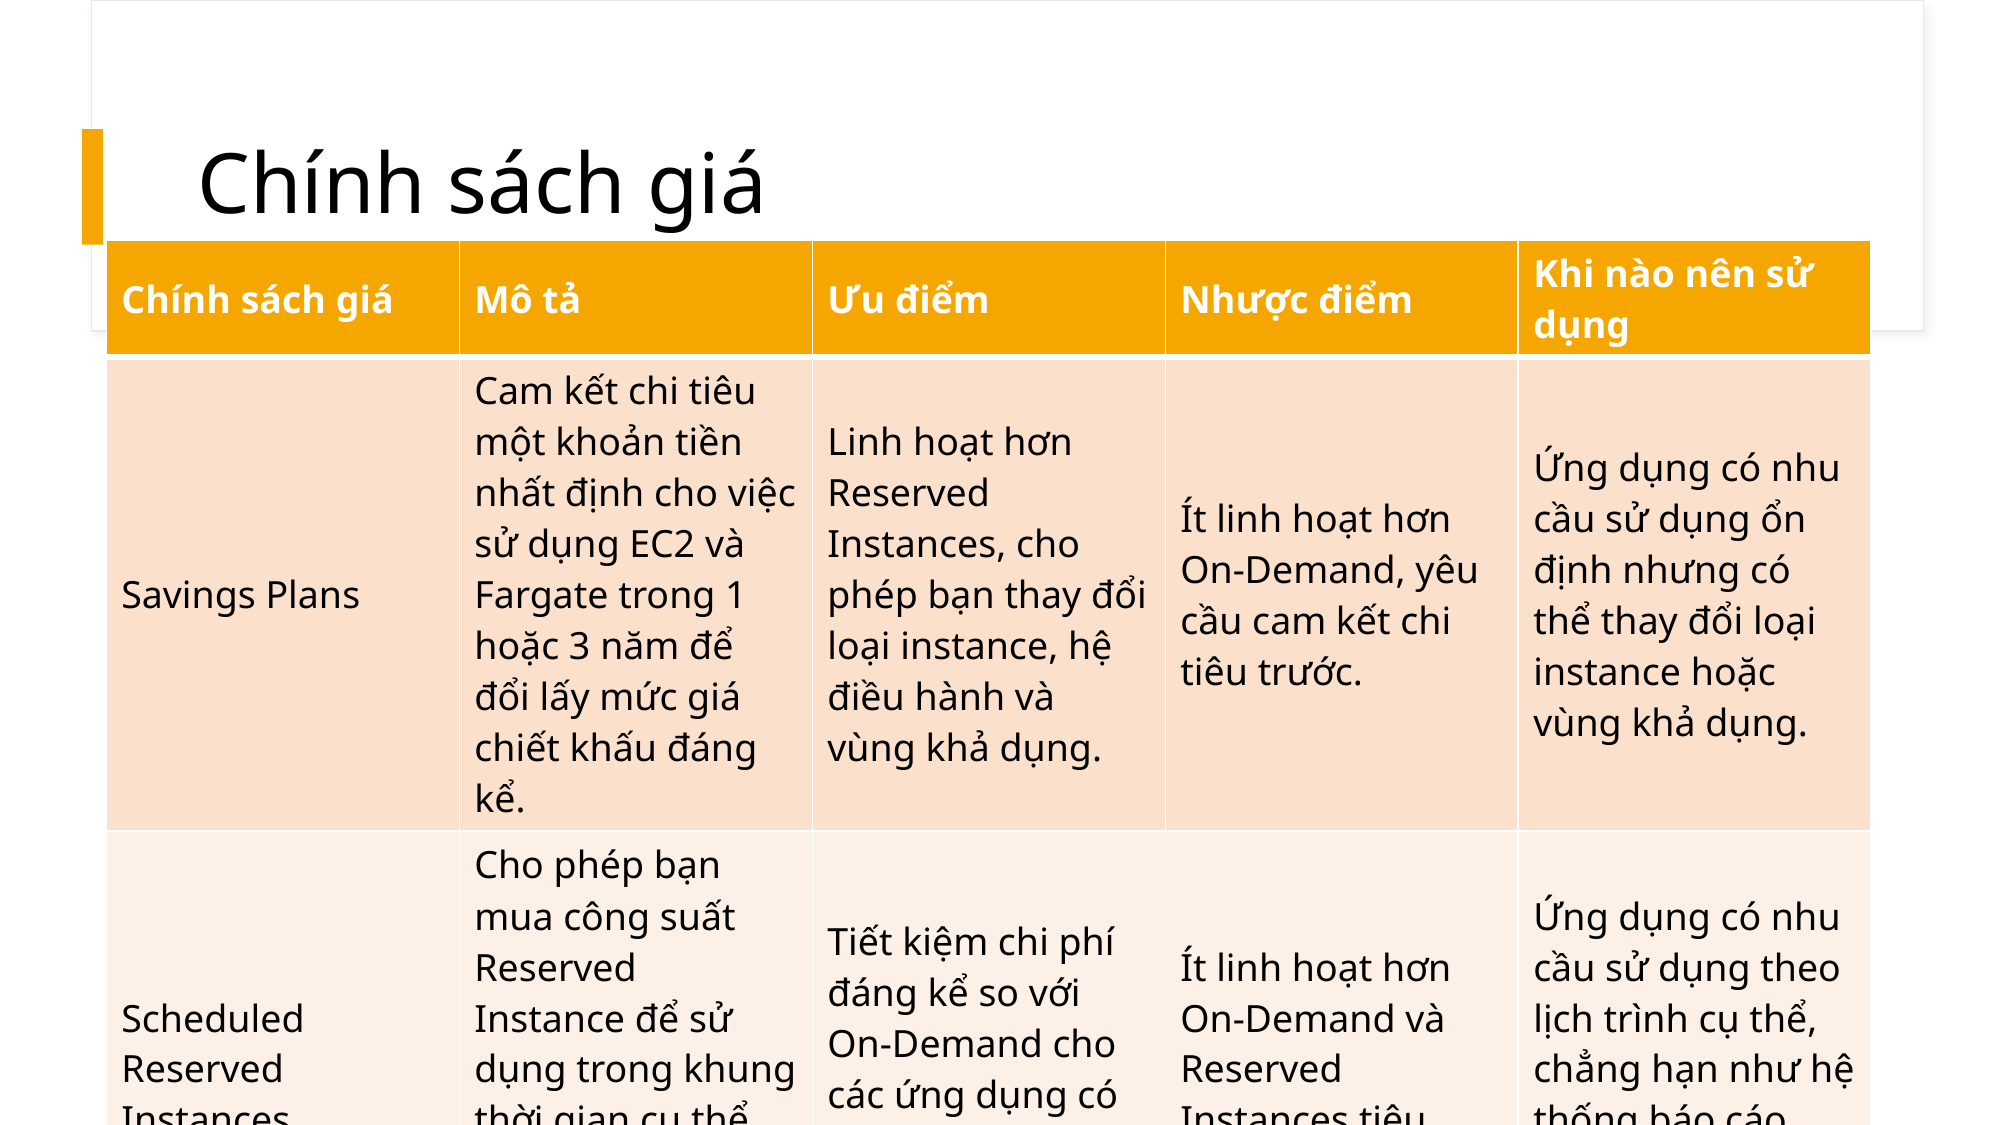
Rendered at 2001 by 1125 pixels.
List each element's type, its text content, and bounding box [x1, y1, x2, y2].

table_header Chính sách giá [107, 241, 459, 354]
table_cell Ứng dụng có nhu cầu sử dụng theo lịch trình cụ thể, chẳng hạn như hệ thống báo cáo hoặc sao lưu dữ liệu. [1519, 832, 1870, 1125]
table_header Mô tả [460, 241, 812, 354]
table_cell Scheduled Reserved Instances [107, 832, 459, 1125]
table_header Khi nào nên sử dụng [1519, 241, 1870, 354]
table_header Nhược điểm [1166, 241, 1517, 354]
table_cell Cho phép bạn mua công suất Reserved Instance để sử dụng trong khung thời gian cụ thể, hàng ngày, hàng tuần hoặc hàng tháng. [460, 832, 812, 1125]
table_cell Ít linh hoạt hơn On-Demand, yêu cầu cam kết chi tiêu trước. [1166, 360, 1517, 830]
slide_number 12 [1401, 1042, 1851, 1103]
table_cell Ứng dụng có nhu cầu sử dụng ổn định nhưng có thể thay đổi loại instance hoặc vùng khả dụng. [1519, 360, 1870, 830]
table_cell Cam kết chi tiêu một khoản tiền nhất định cho việc sử dụng EC2 và Fargate trong 1 hoặc 3 năm để đổi lấy mức giá chiết khấu đáng kể. [460, 360, 812, 830]
title Chính sách giá [183, 90, 1851, 239]
table_cell Linh hoạt hơn Reserved Instances, cho phép bạn thay đổi loại instance, hệ điều hành và vùng khả dụng. [813, 360, 1165, 830]
table_cell Savings Plans [107, 360, 459, 830]
table_header Ưu điểm [813, 241, 1165, 354]
table_cell Tiết kiệm chi phí đáng kể so với On-Demand cho các ứng dụng có nhu cầu sử dụng theo lịch trình. [813, 832, 1165, 1125]
table_cell Ít linh hoạt hơn On-Demand và Reserved Instances tiêu chuẩn. [1166, 832, 1517, 1125]
